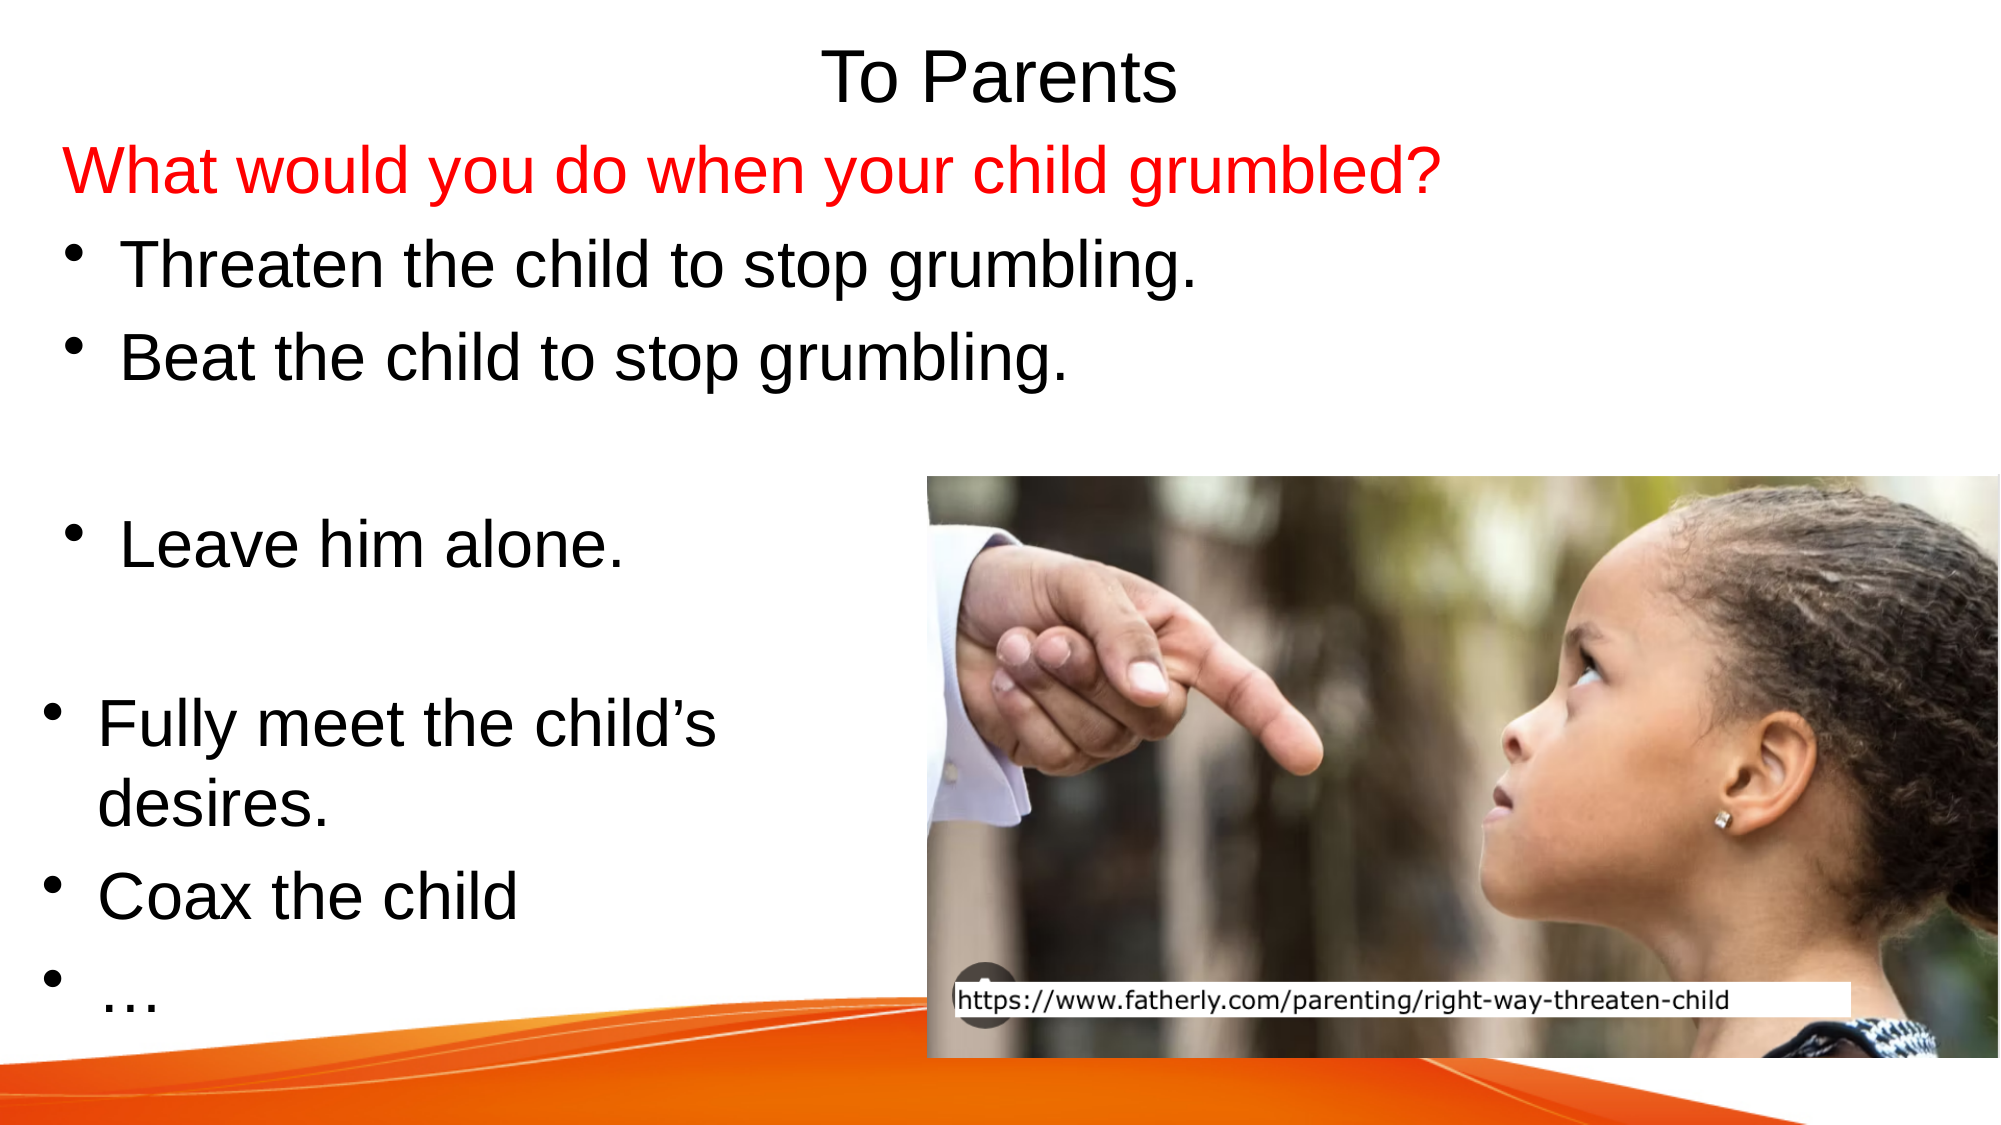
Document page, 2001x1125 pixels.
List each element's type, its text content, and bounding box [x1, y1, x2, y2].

list What would you do when your child grumbled? Threaten the child to stop grumbling. Beat the child to stop grumbling. Leave him alone. [47, 119, 1849, 573]
text_box Fully meet the child’s desires. Coax the child … [26, 672, 906, 1125]
title To Parents [99, 23, 1901, 120]
picture [0, 0, 2000, 1125]
